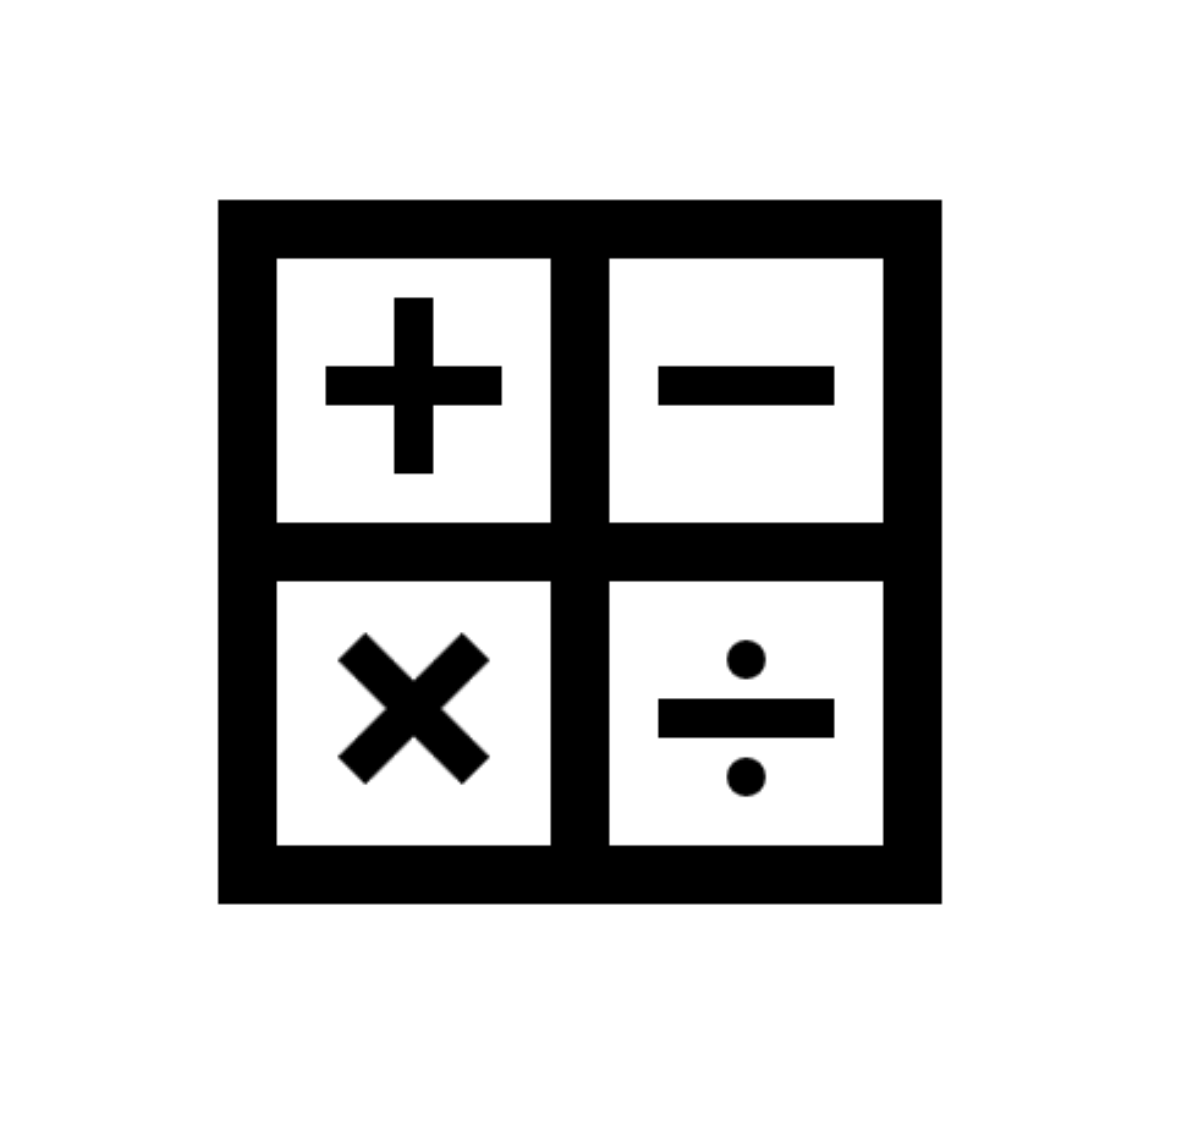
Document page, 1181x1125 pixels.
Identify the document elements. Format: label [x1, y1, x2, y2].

picture [121, 93, 1060, 1032]
